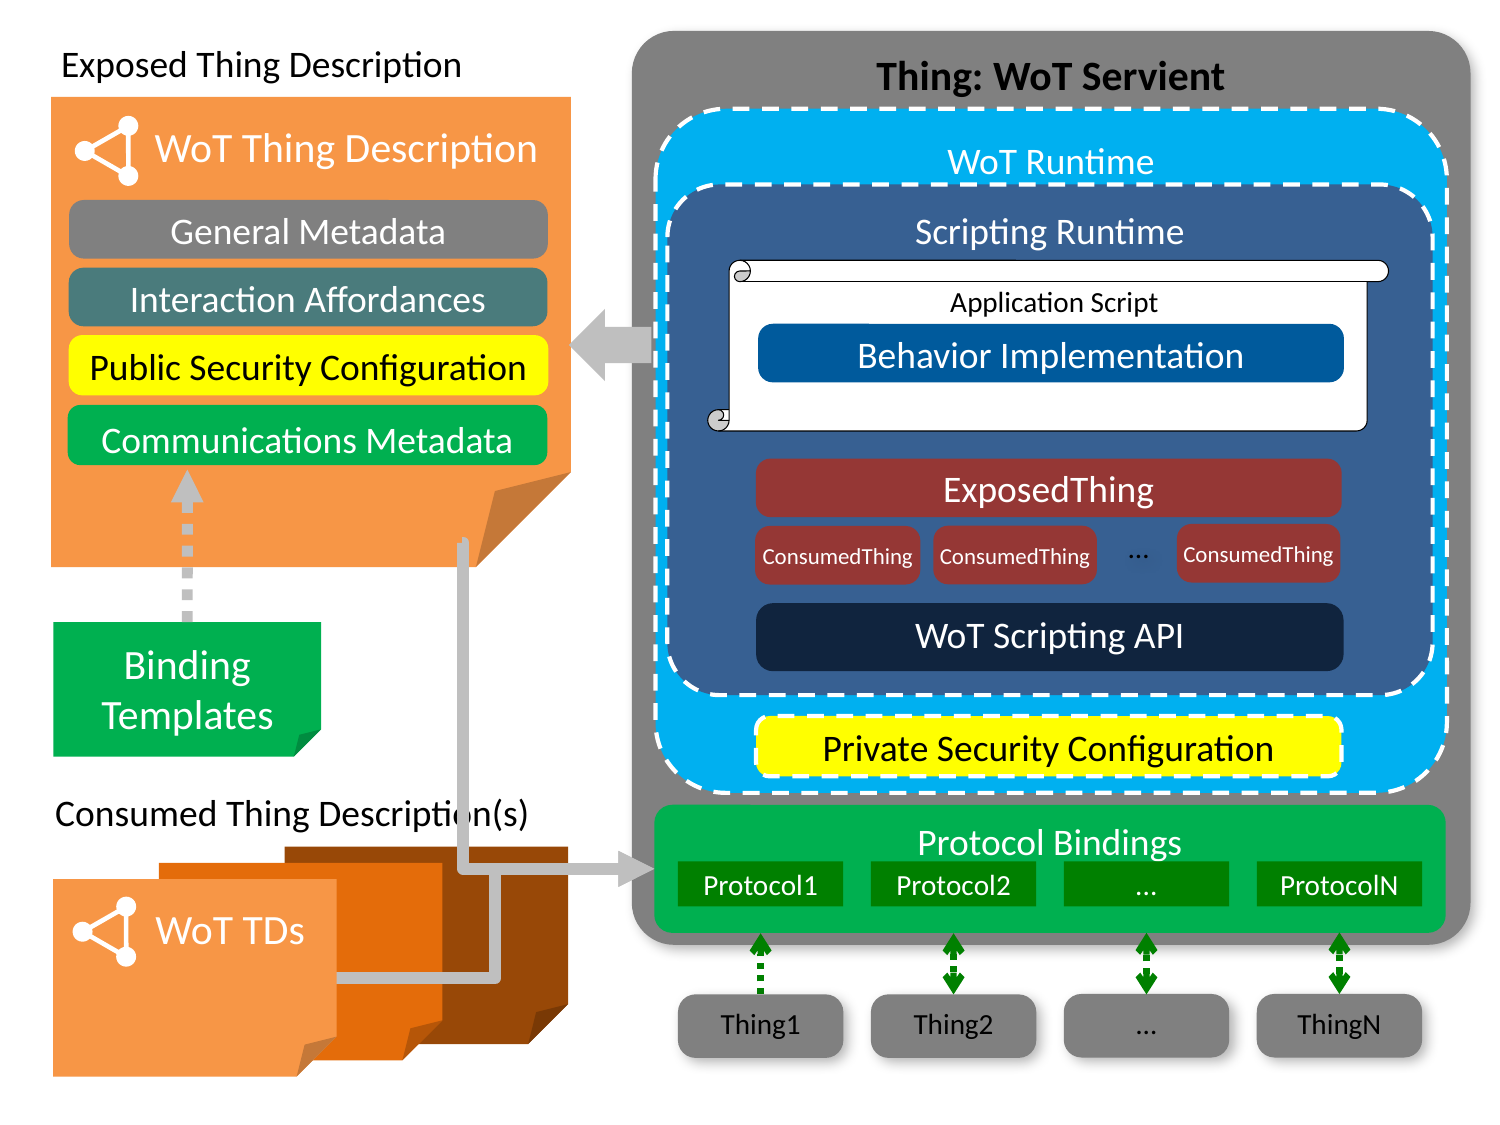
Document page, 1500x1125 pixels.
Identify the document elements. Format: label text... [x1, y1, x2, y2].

text_box ... [1062, 859, 1231, 909]
text_box Exposed Thing Description [46, 32, 478, 92]
text_box Interaction Affordances [68, 267, 548, 327]
text_box Communications Metadata [67, 404, 548, 466]
text_box General Metadata [69, 199, 548, 259]
text_box Consumed Thing Description(s) [40, 781, 456, 842]
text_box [394, 609, 722, 802]
text_box [284, 846, 456, 867]
text_box [566, 307, 654, 384]
text_box Consumed Thing Description(s) [468, 810, 545, 842]
text_box Protocol Bindings [654, 804, 1446, 933]
text_box [468, 846, 569, 863]
text_box Thing1 [677, 994, 844, 1058]
text_box WoT Runtime [653, 106, 1450, 795]
text_box Thing: WoT Servient [631, 30, 1471, 945]
text_box Protocol1 [676, 859, 845, 909]
text_box Binding Templates [53, 622, 322, 757]
text_box Protocol2 [869, 859, 1038, 909]
text_box ProtocolN [1255, 859, 1424, 909]
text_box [667, 184, 1433, 696]
text_box Thing2 [870, 994, 1037, 1058]
text_box WoT TDs [53, 879, 337, 1077]
text_box [419, 986, 569, 1045]
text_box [336, 868, 655, 979]
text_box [72, 896, 141, 967]
text_box Public Security Configuration [68, 335, 549, 396]
text_box [158, 862, 443, 879]
text_box Private Security Configuration [756, 715, 1342, 777]
text_box [314, 986, 443, 1061]
text_box WoT Thing Description [51, 96, 571, 568]
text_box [74, 115, 143, 187]
text_box … [1063, 993, 1230, 1058]
text_box ThingN [1256, 993, 1423, 1058]
